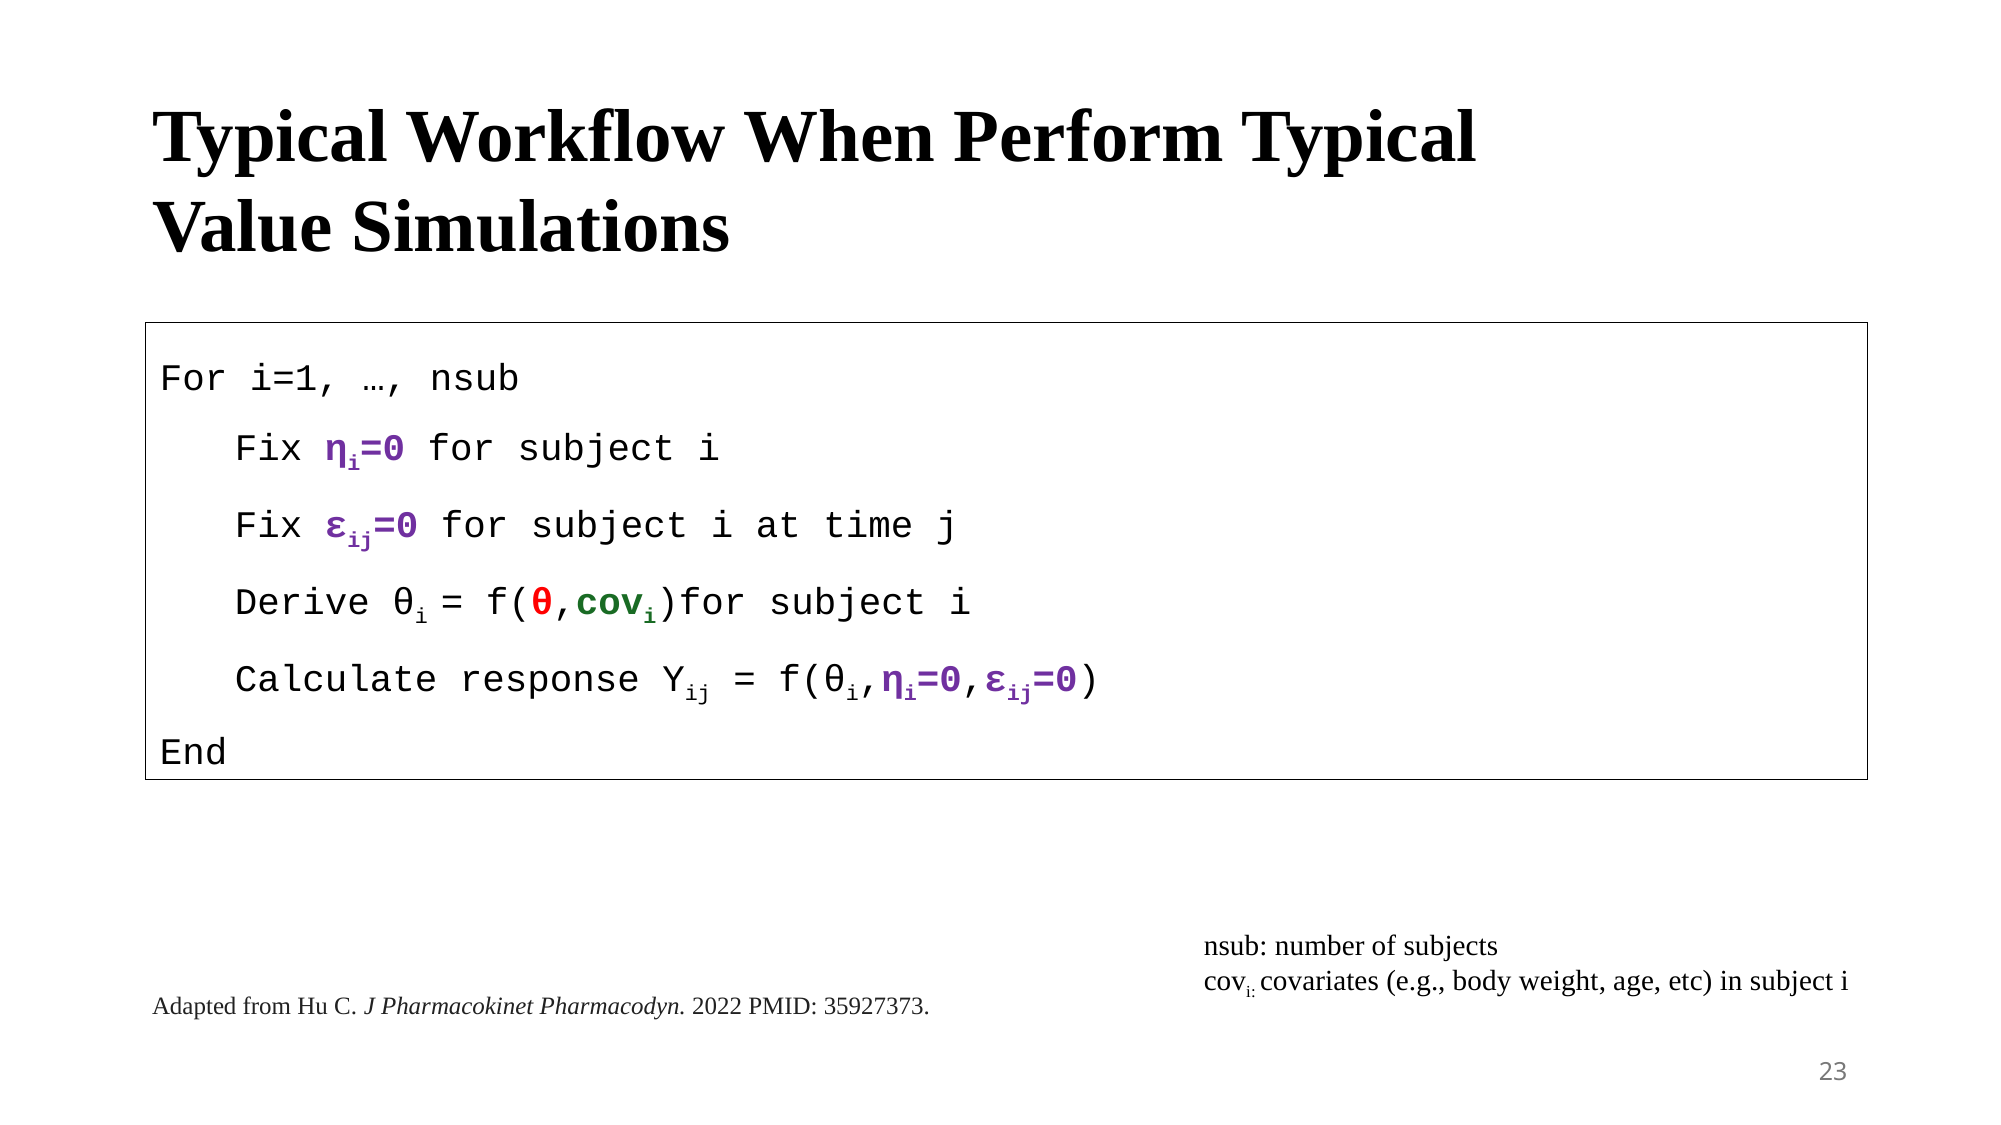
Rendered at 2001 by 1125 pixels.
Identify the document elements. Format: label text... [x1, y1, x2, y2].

text_box Adapted from Hu C. J Pharmacokinet Pharmacodyn. 2022 PMID: 35927373. [137, 982, 1875, 1027]
text_box For i=1, …, nsub Fix ηi=0 for subject i Fix εij=0 for subject i at time j Derive θi = f(θ,covi)for subject i Calculate response Yij = f(θi,ηi=0,εij=0) End [145, 322, 1868, 780]
text_box nsub: number of subjects covi: covariates (e.g., body weight, age, etc) in subject i [1189, 919, 1865, 1009]
slide_number 23 [1412, 1042, 1863, 1103]
text_box Typical Workflow When Perform Typical Value Simulations [137, 79, 1680, 274]
